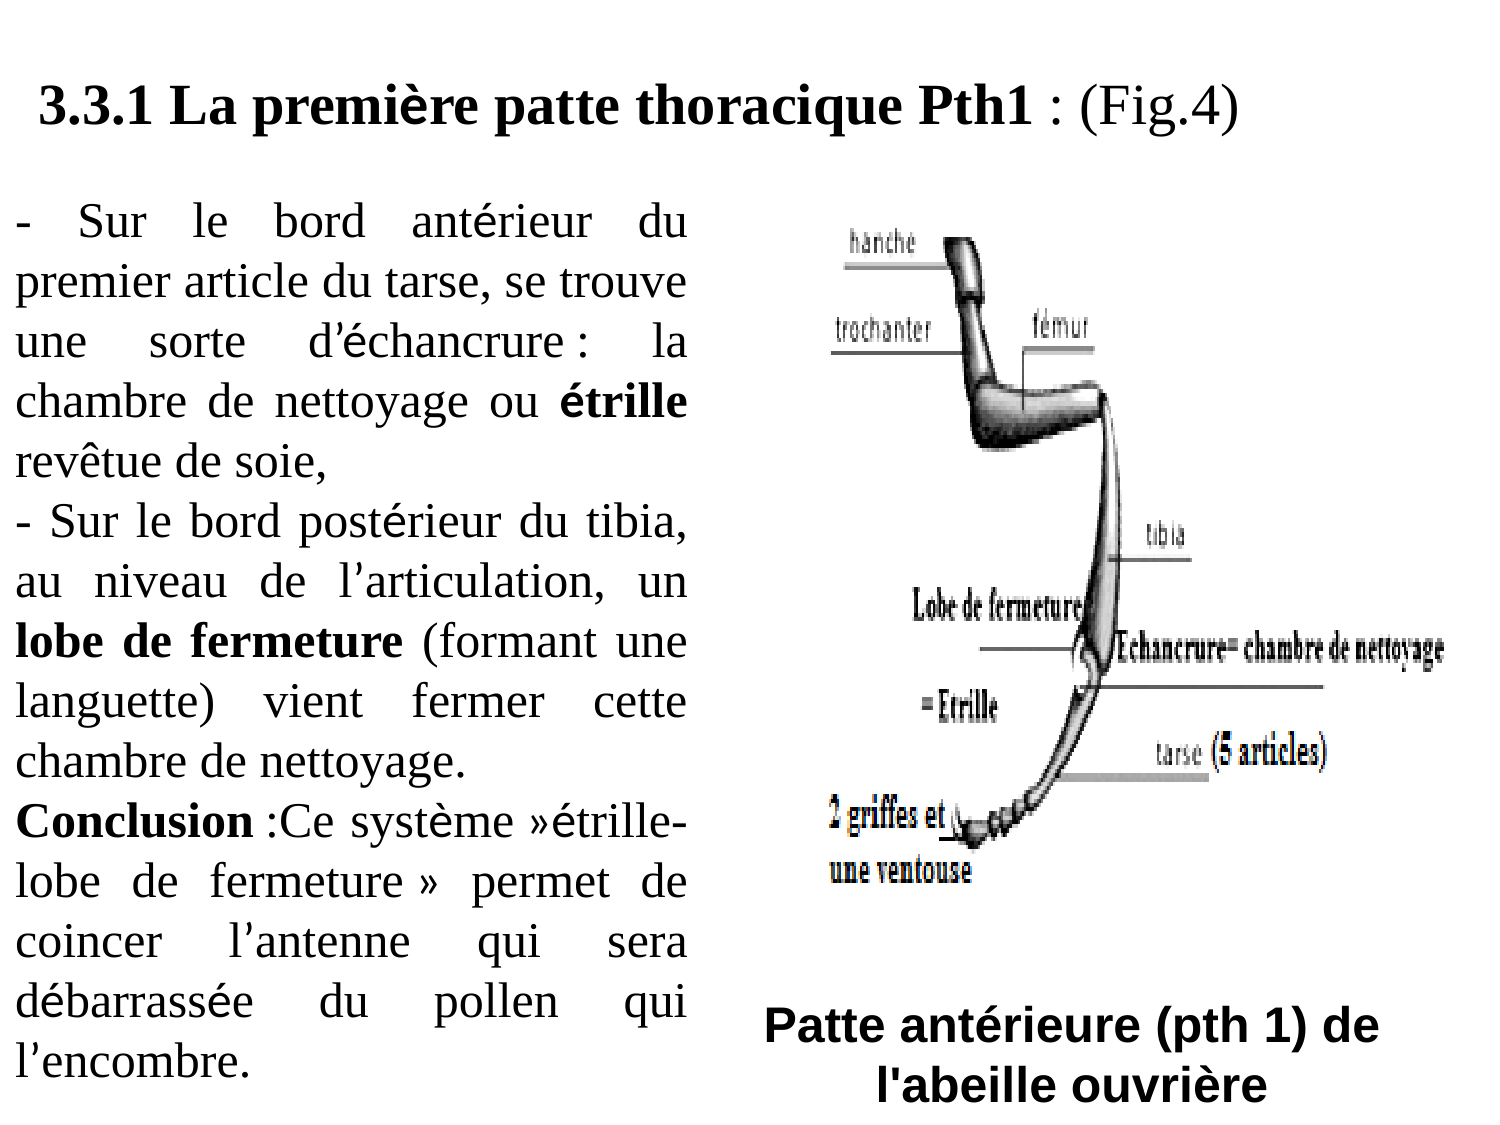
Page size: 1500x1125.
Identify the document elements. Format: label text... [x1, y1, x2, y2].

text_box Patte antérieure (pth 1) de l'abeille ouvrière [703, 985, 1442, 1120]
picture [796, 198, 1466, 926]
text_box - Sur le bord antérieur du premier article du tarse, se trouve une sorte d’échancrure : la chambre de nettoyage ou étrille revêtue de soie, - Sur le bord postérieur du tibia, au niveau de l’articulation, un lobe de fermeture (formant une languette) vient fermer cette chambre de nettoyage. Conclusion :Ce système »étrille-lobe de fermeture » permet de coincer l’antenne qui sera débarrassée du pollen qui l’encombre. [0, 180, 703, 1096]
text_box 3.3.1 La première patte thoracique Pth1 : (Fig.4) [23, 58, 1348, 144]
